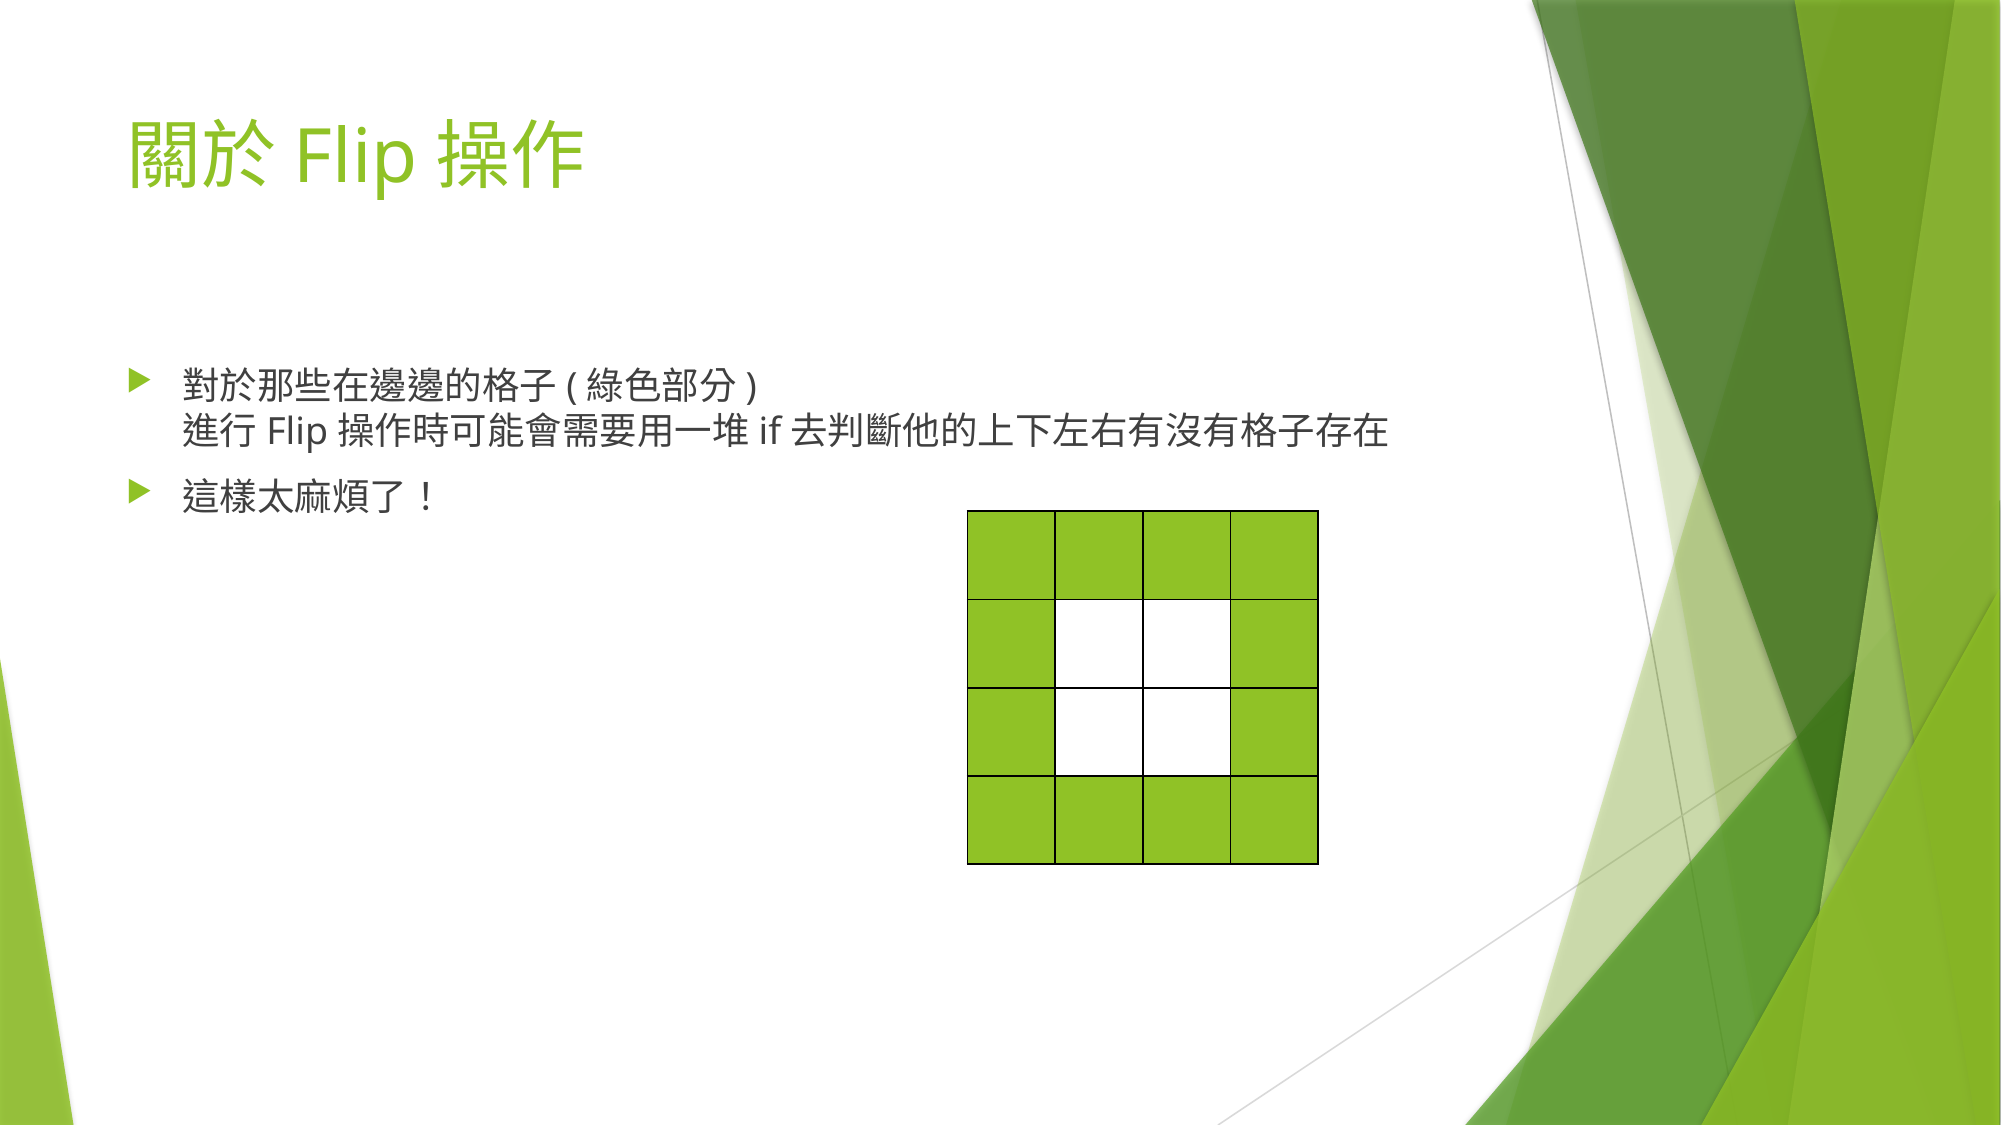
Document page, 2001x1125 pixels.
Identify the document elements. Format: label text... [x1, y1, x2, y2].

table_cell [1144, 777, 1230, 863]
table_header [1231, 512, 1317, 599]
title 關於Flip操作 [111, 99, 1522, 317]
table_cell [1231, 600, 1317, 687]
table_cell [968, 600, 1054, 687]
list 對於那些在邊邊的格子(綠色部分) 進行Flip操作時可能會需要用一堆if去判斷他的上下左右有沒有格子存在 這樣太麻煩了！ [111, 354, 1522, 992]
table_header [968, 512, 1054, 599]
table_cell [1231, 777, 1317, 863]
table_cell [1144, 689, 1230, 775]
table_cell [968, 689, 1054, 775]
table_header [1144, 512, 1230, 599]
table_header [1056, 512, 1142, 599]
table_cell [1144, 600, 1230, 687]
table_cell [968, 777, 1054, 863]
table_cell [1056, 689, 1142, 775]
table_cell [1056, 600, 1142, 687]
table_cell [1056, 777, 1142, 863]
table_cell [1231, 689, 1317, 775]
